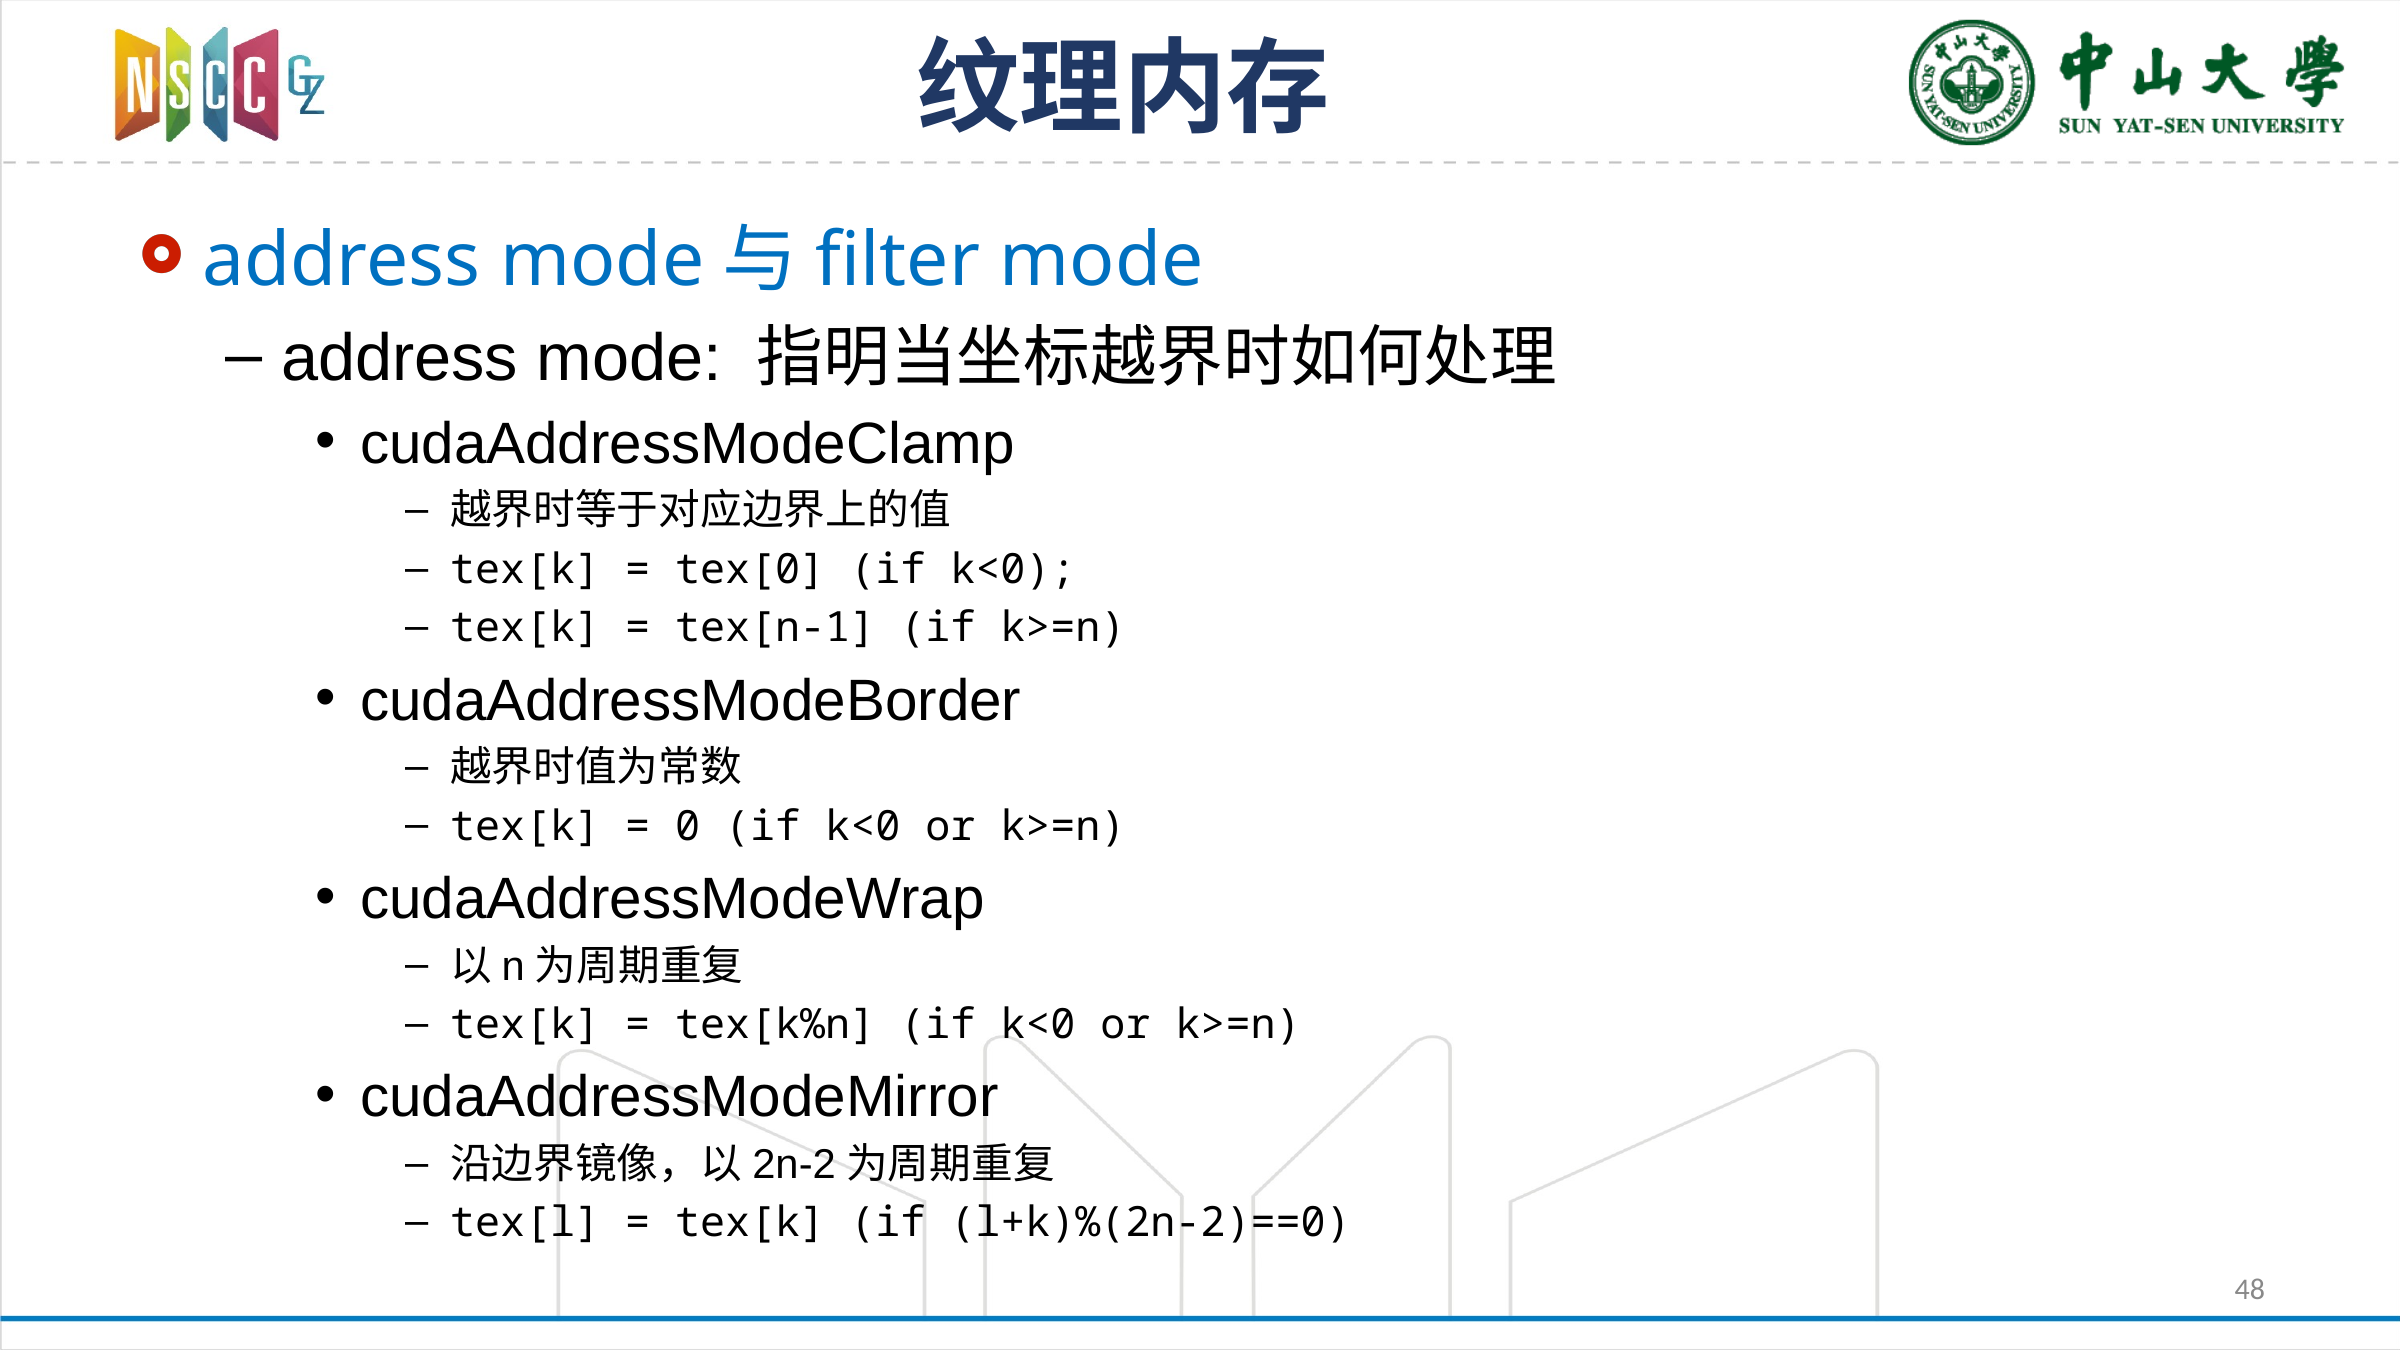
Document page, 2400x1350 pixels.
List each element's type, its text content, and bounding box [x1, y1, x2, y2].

title 纹理内存 [349, 13, 1897, 153]
list address mode与filter mode address mode: 指明当坐标越界时如何处理 cudaAddressModeClamp 越界时等于对应边界上的值 tex[k] = tex[0] (if k<0); tex[k] = tex[n-1] (if k>=n) cudaAddressModeBorder 越界时值为常数 tex[k] = 0 (if k<0 or k>=n) cudaAddressModeWrap 以n为周期重复 tex[k] = tex[k%n] (if k<0 or k>=n) cudaAddressModeMirror 沿边界镜像，以2n-2为周期重复 tex[l] = tex[k] (if (l+k)%(2n-2)==0) [120, 202, 2280, 1206]
picture [0, 0, 2400, 1350]
slide_number 48 [1719, 1251, 2280, 1324]
